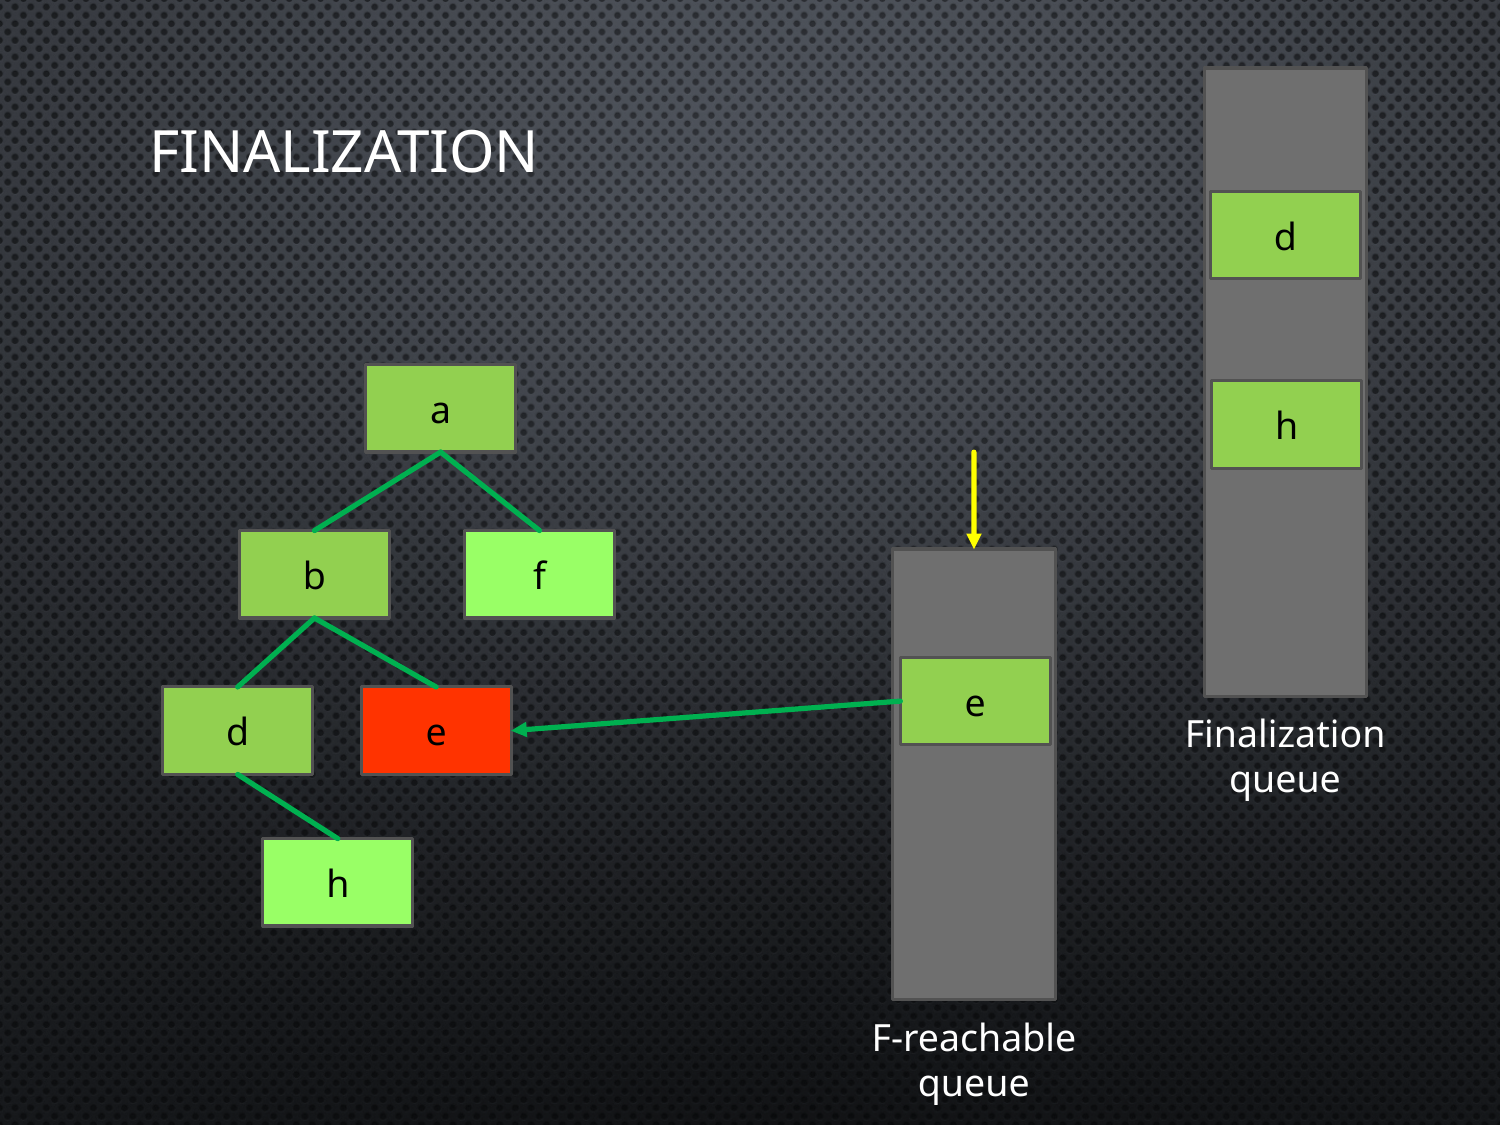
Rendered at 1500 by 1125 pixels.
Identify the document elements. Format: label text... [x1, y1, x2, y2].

text_box e [899, 656, 1052, 746]
text_box Finalization queue [1158, 702, 1412, 808]
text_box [314, 451, 440, 531]
text_box b [238, 529, 391, 617]
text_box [510, 700, 901, 731]
text_box [891, 547, 1057, 1001]
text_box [237, 774, 339, 839]
text_box F-reachable queue [847, 1006, 1101, 1111]
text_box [314, 617, 437, 688]
text_box d [1209, 190, 1362, 280]
text_box f [463, 529, 616, 620]
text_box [237, 617, 314, 688]
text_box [440, 451, 540, 531]
text_box e [360, 685, 513, 776]
text_box h [261, 837, 414, 928]
text_box h [1210, 379, 1363, 470]
text_box a [364, 363, 517, 451]
text_box d [161, 685, 314, 776]
title Finalization [134, 97, 1203, 200]
text_box [1203, 66, 1368, 698]
